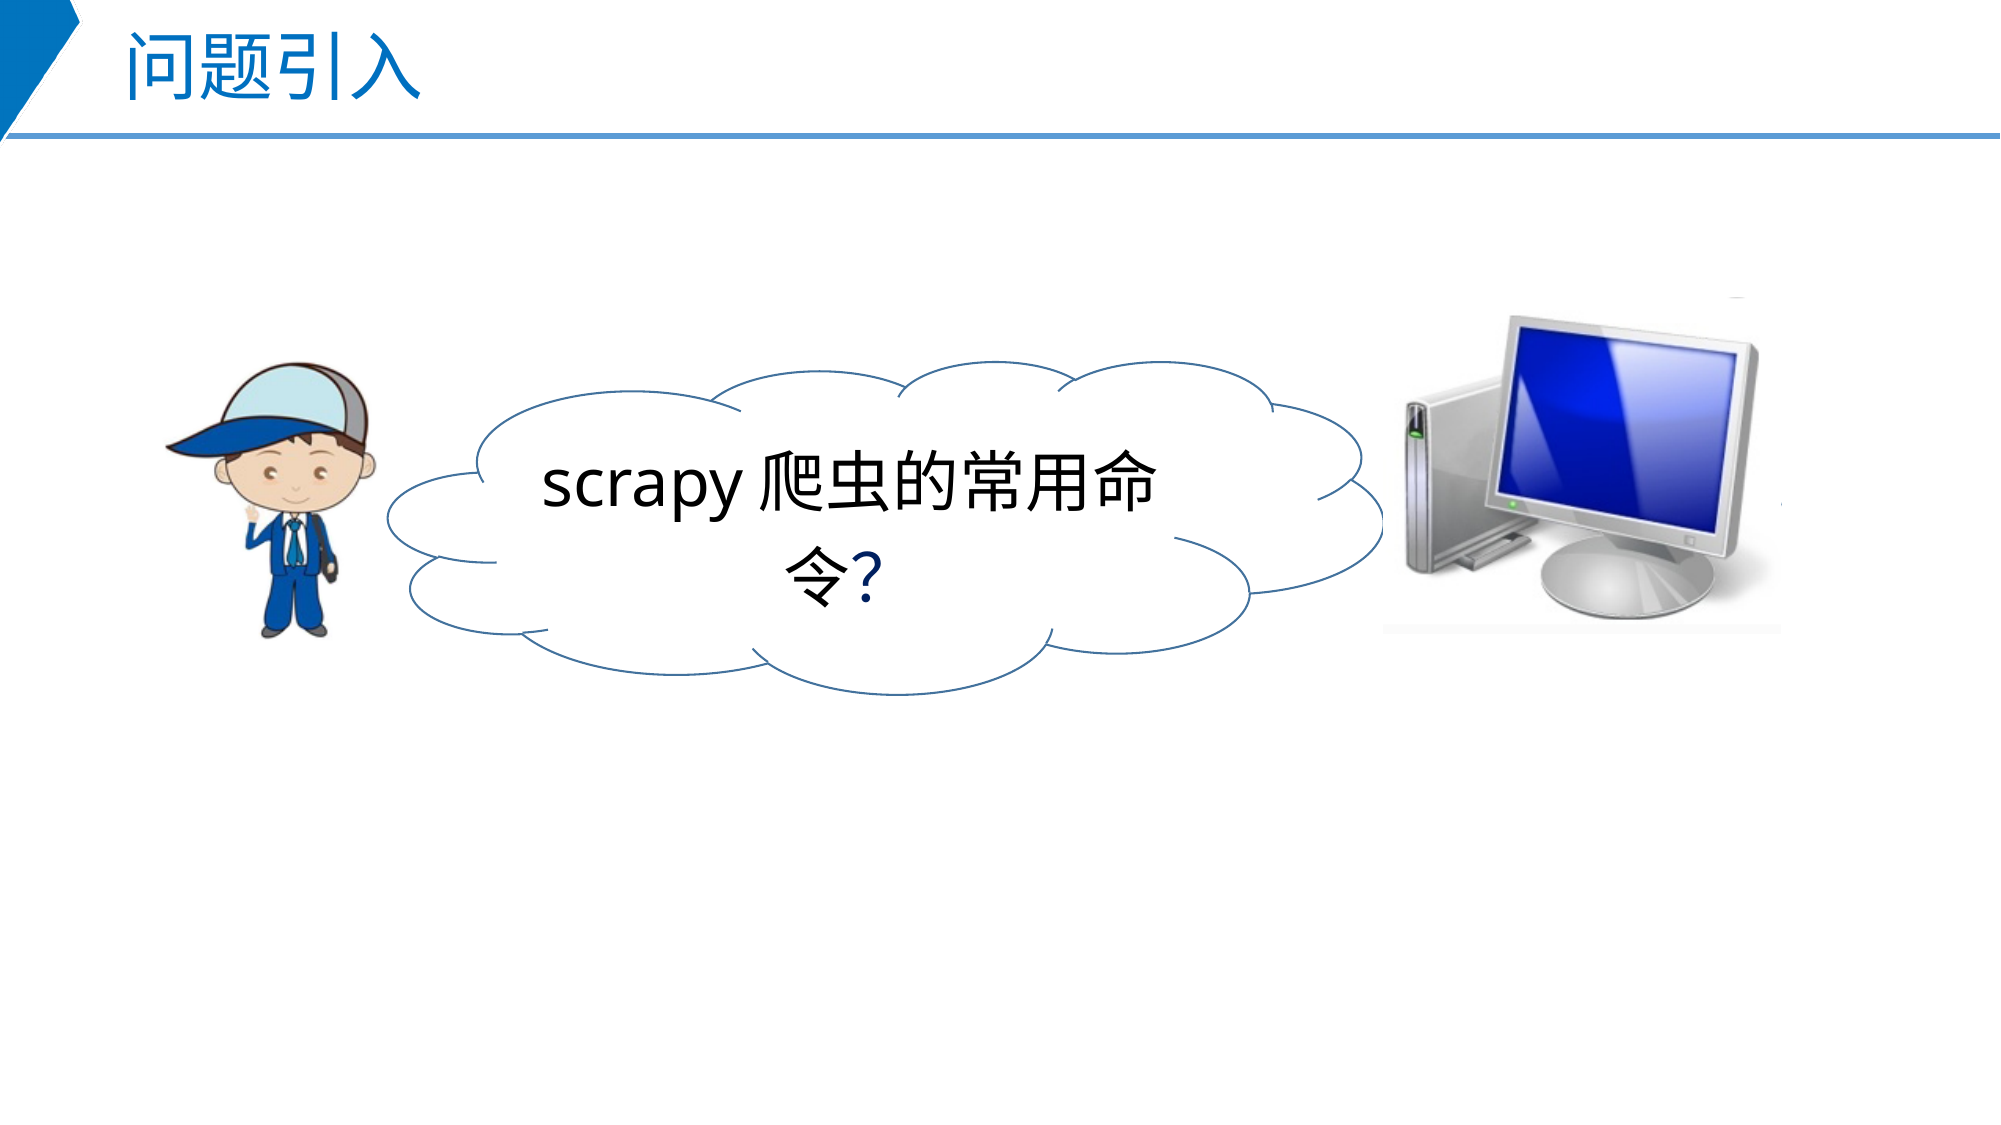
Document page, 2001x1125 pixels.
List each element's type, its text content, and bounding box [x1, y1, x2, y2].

text_box 问题引入 [107, 11, 440, 118]
text_box scrapy爬虫的常用命令？ [389, 360, 1383, 696]
picture [158, 360, 389, 647]
picture [1383, 297, 1781, 634]
picture [0, 0, 83, 158]
